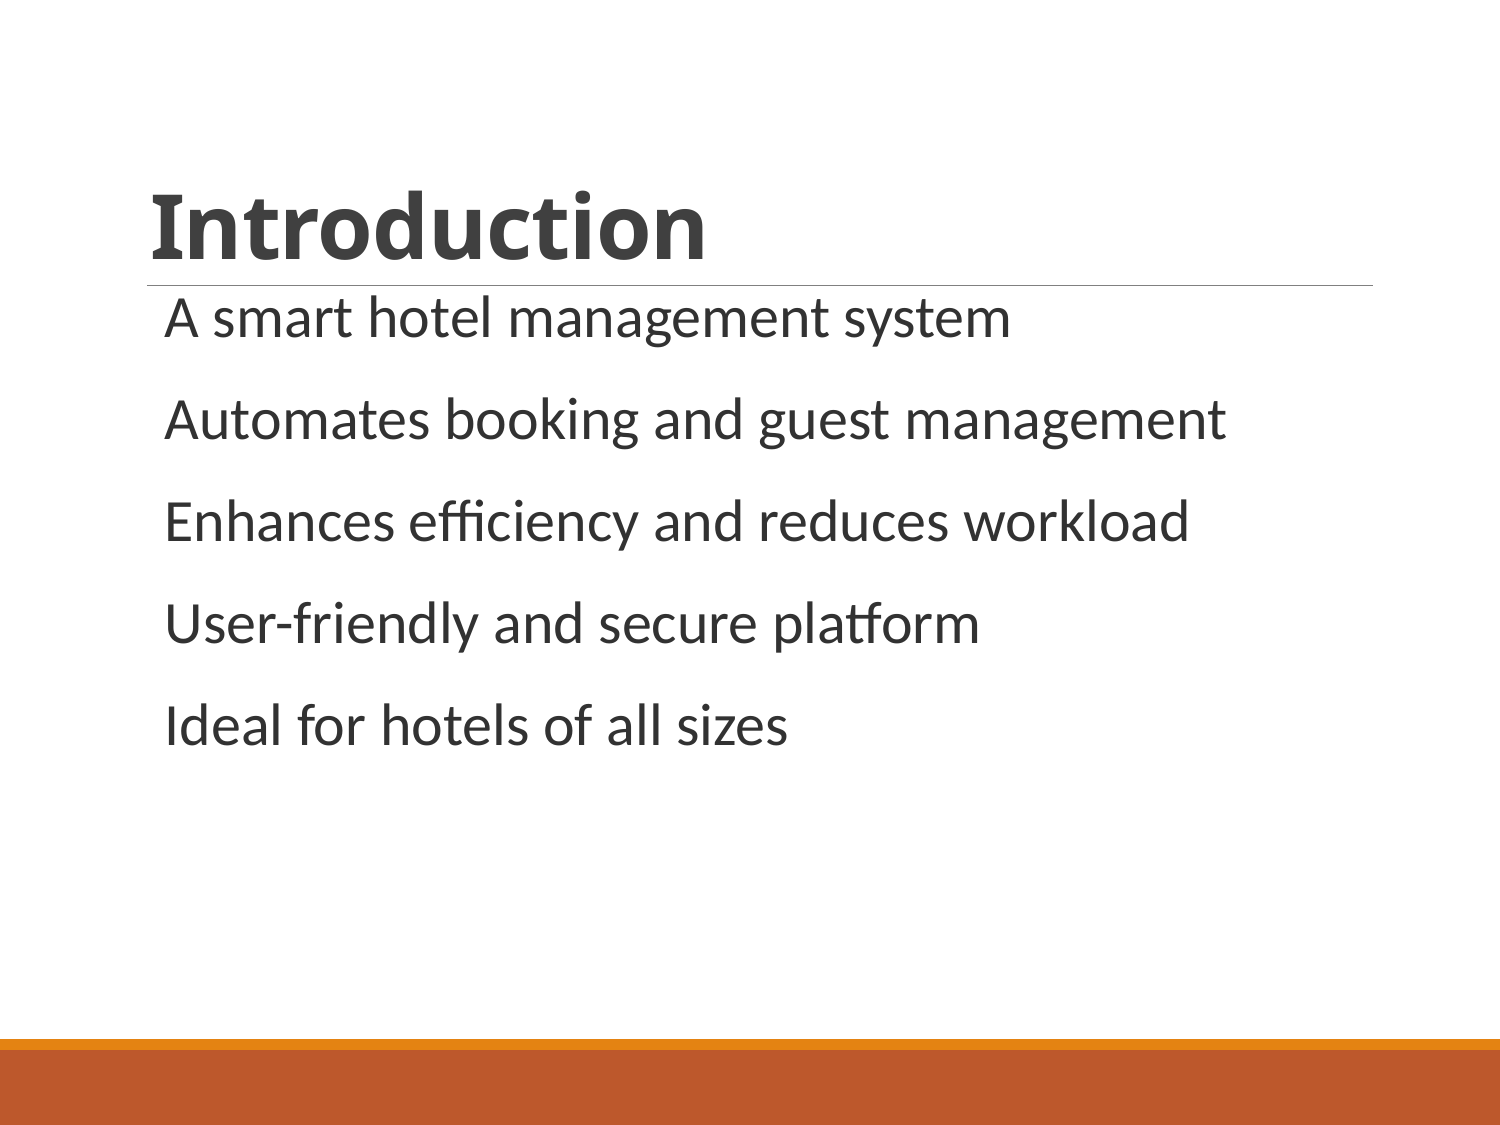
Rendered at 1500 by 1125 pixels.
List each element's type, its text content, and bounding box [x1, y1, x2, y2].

title Introduction [135, 47, 1373, 285]
text_box A smart hotel management system Automates booking and guest management Enhances efficiency and reduces workload User-friendly and secure platform Ideal for hotels of all sizes [149, 224, 1350, 765]
